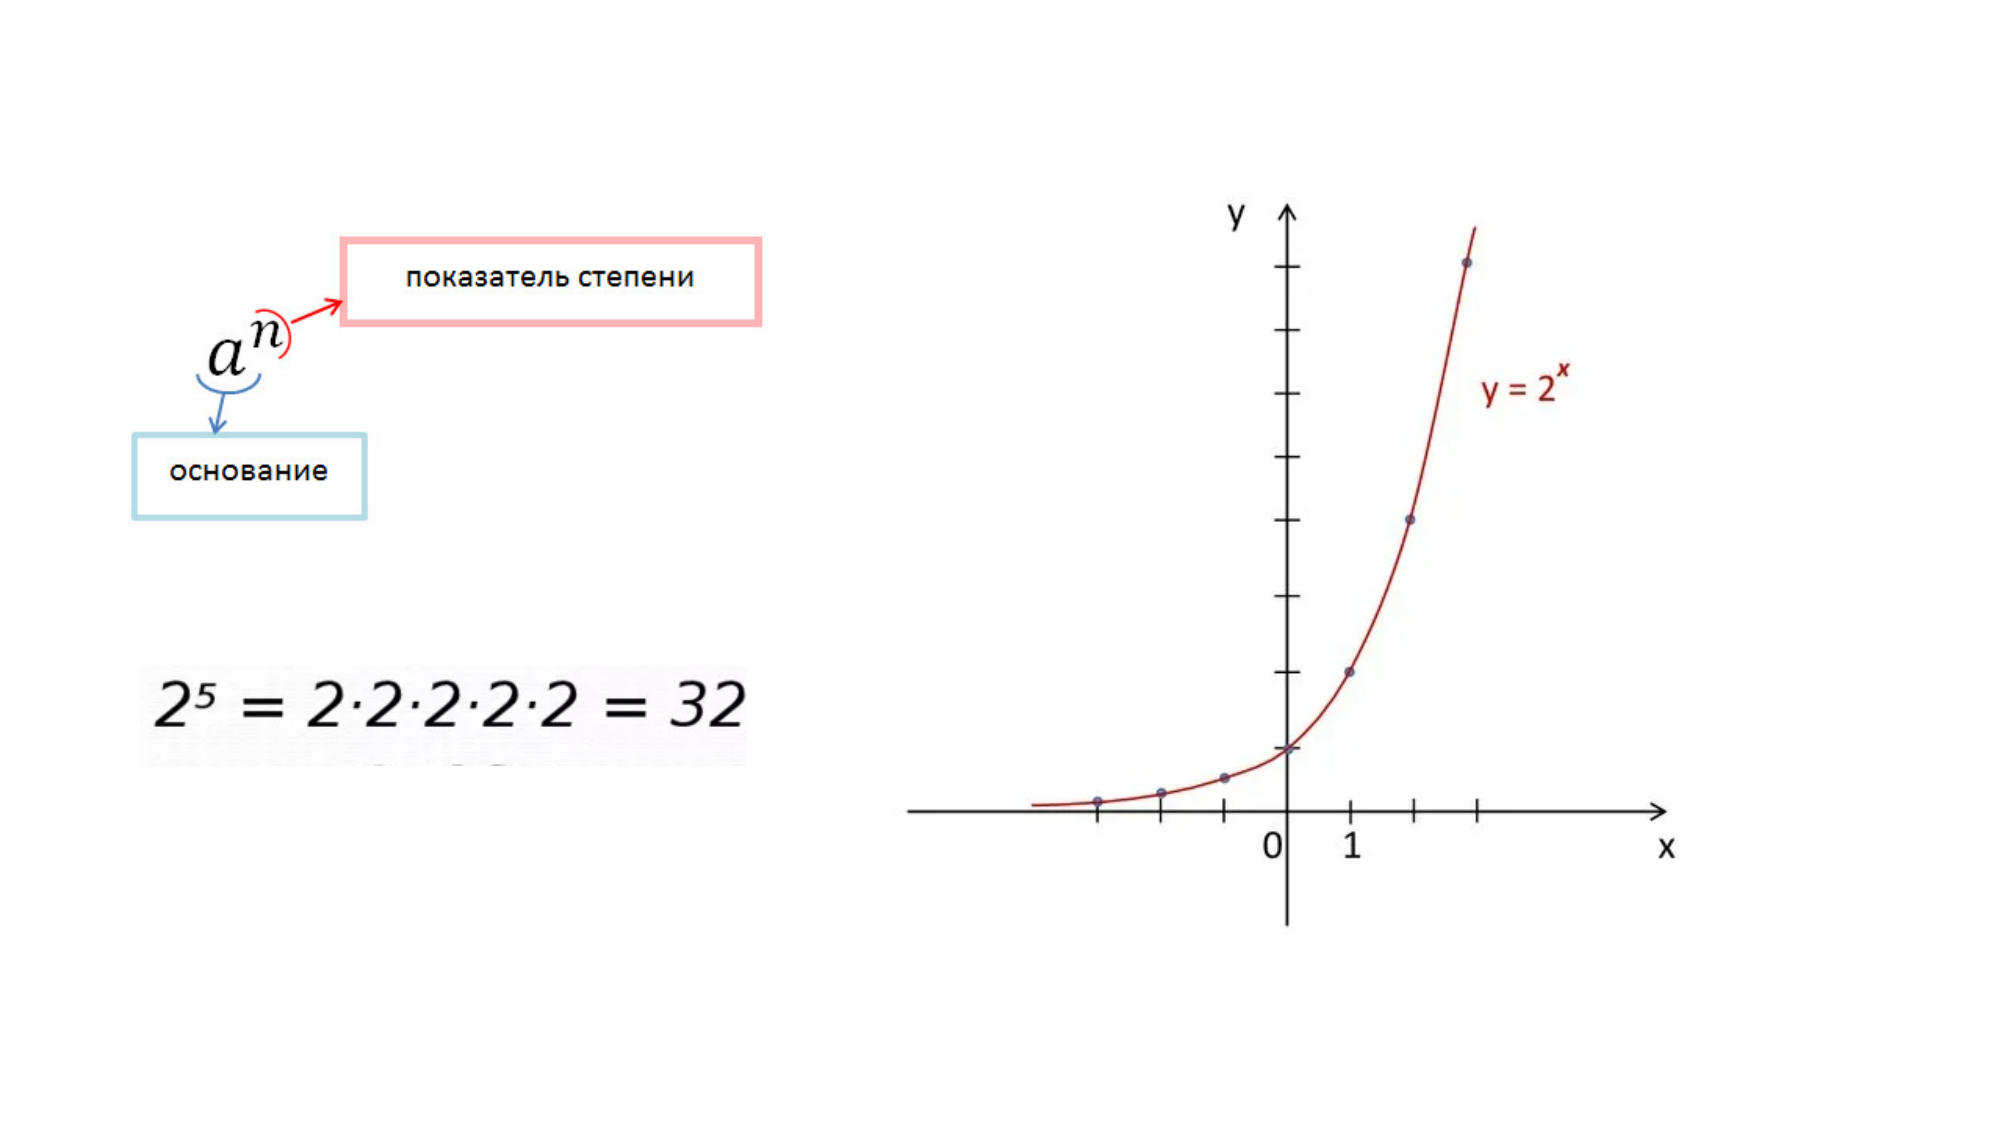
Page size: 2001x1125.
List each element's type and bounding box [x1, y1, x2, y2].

list [115, 217, 772, 530]
picture [887, 190, 1695, 935]
picture [140, 665, 748, 767]
